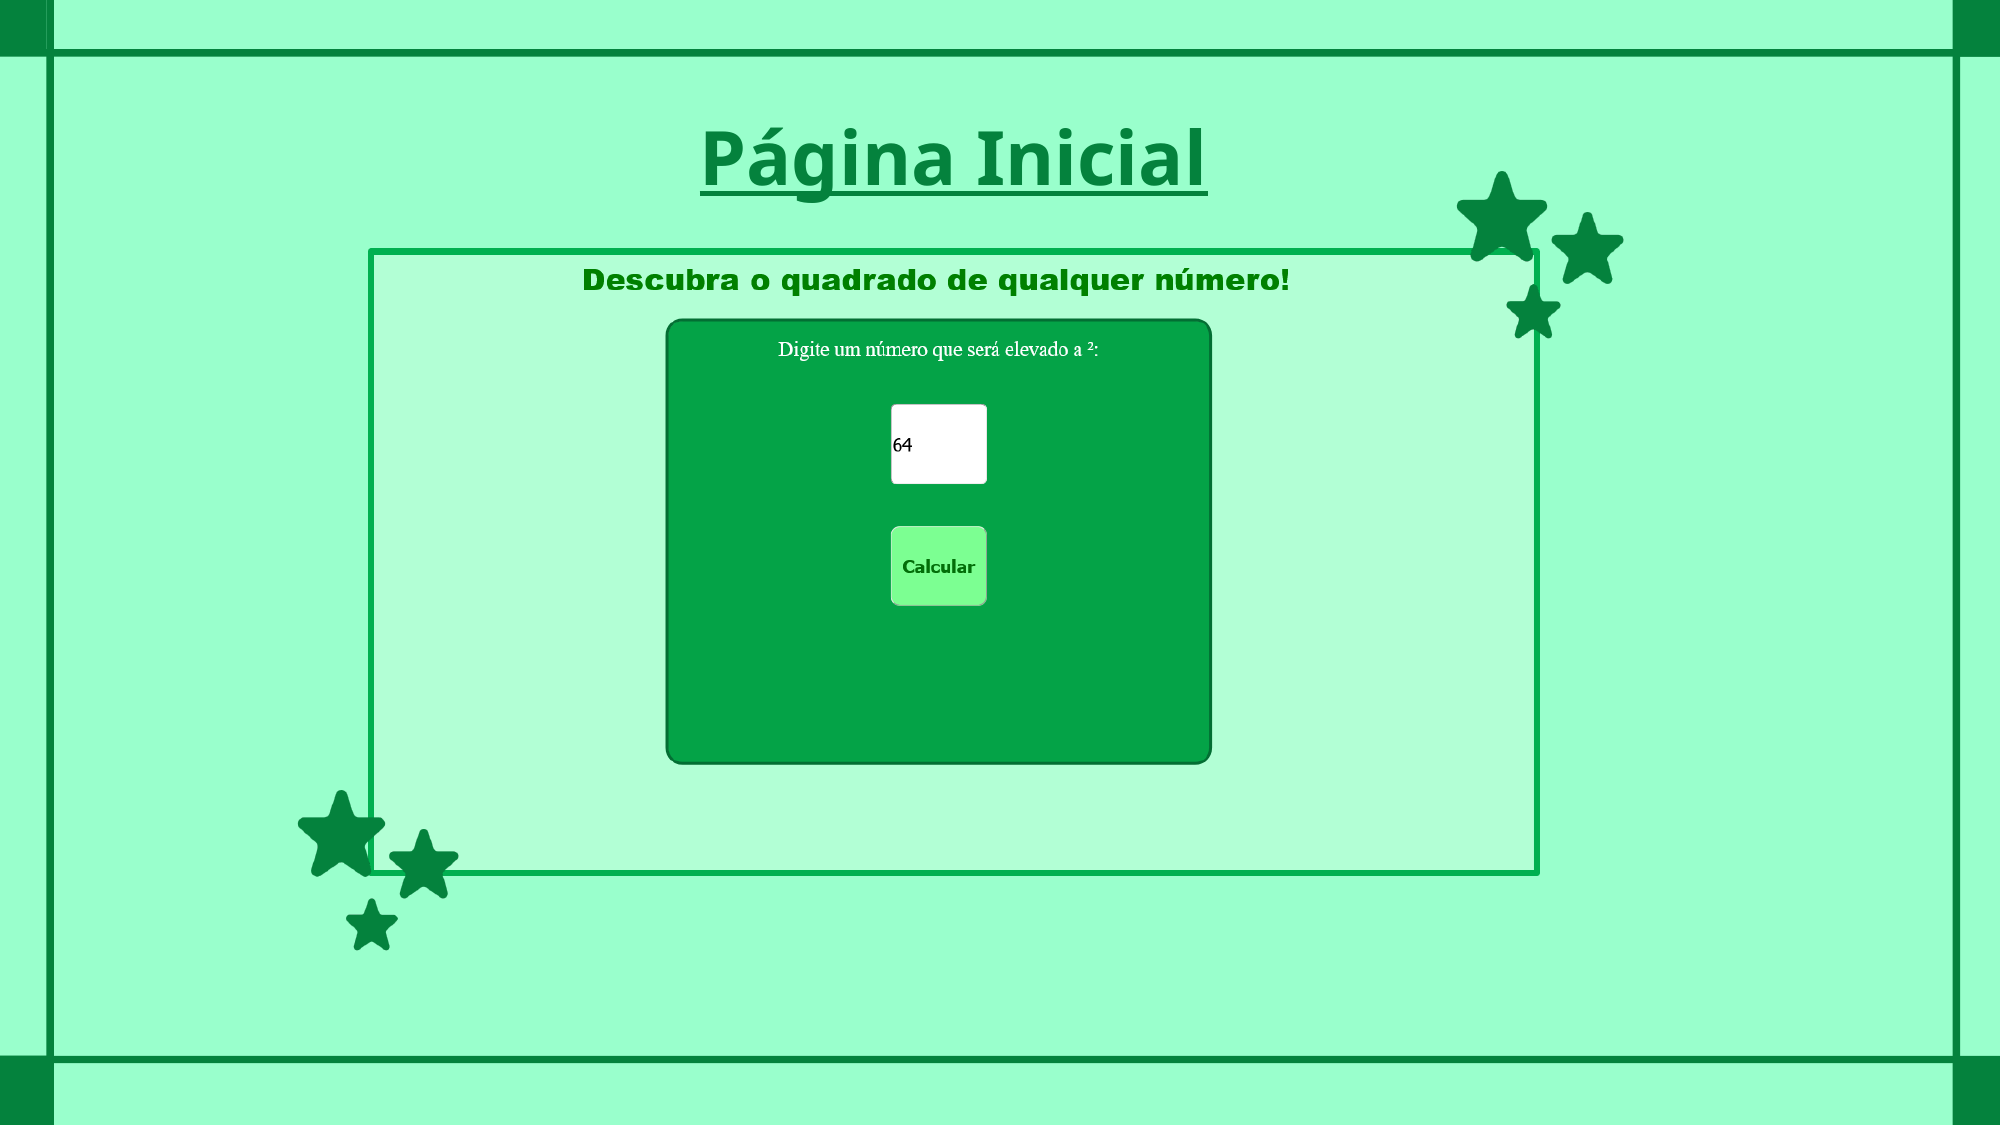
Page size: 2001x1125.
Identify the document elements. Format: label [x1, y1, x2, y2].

picture [1432, 146, 1648, 363]
picture [274, 766, 482, 974]
text_box [0, 0, 2000, 1125]
